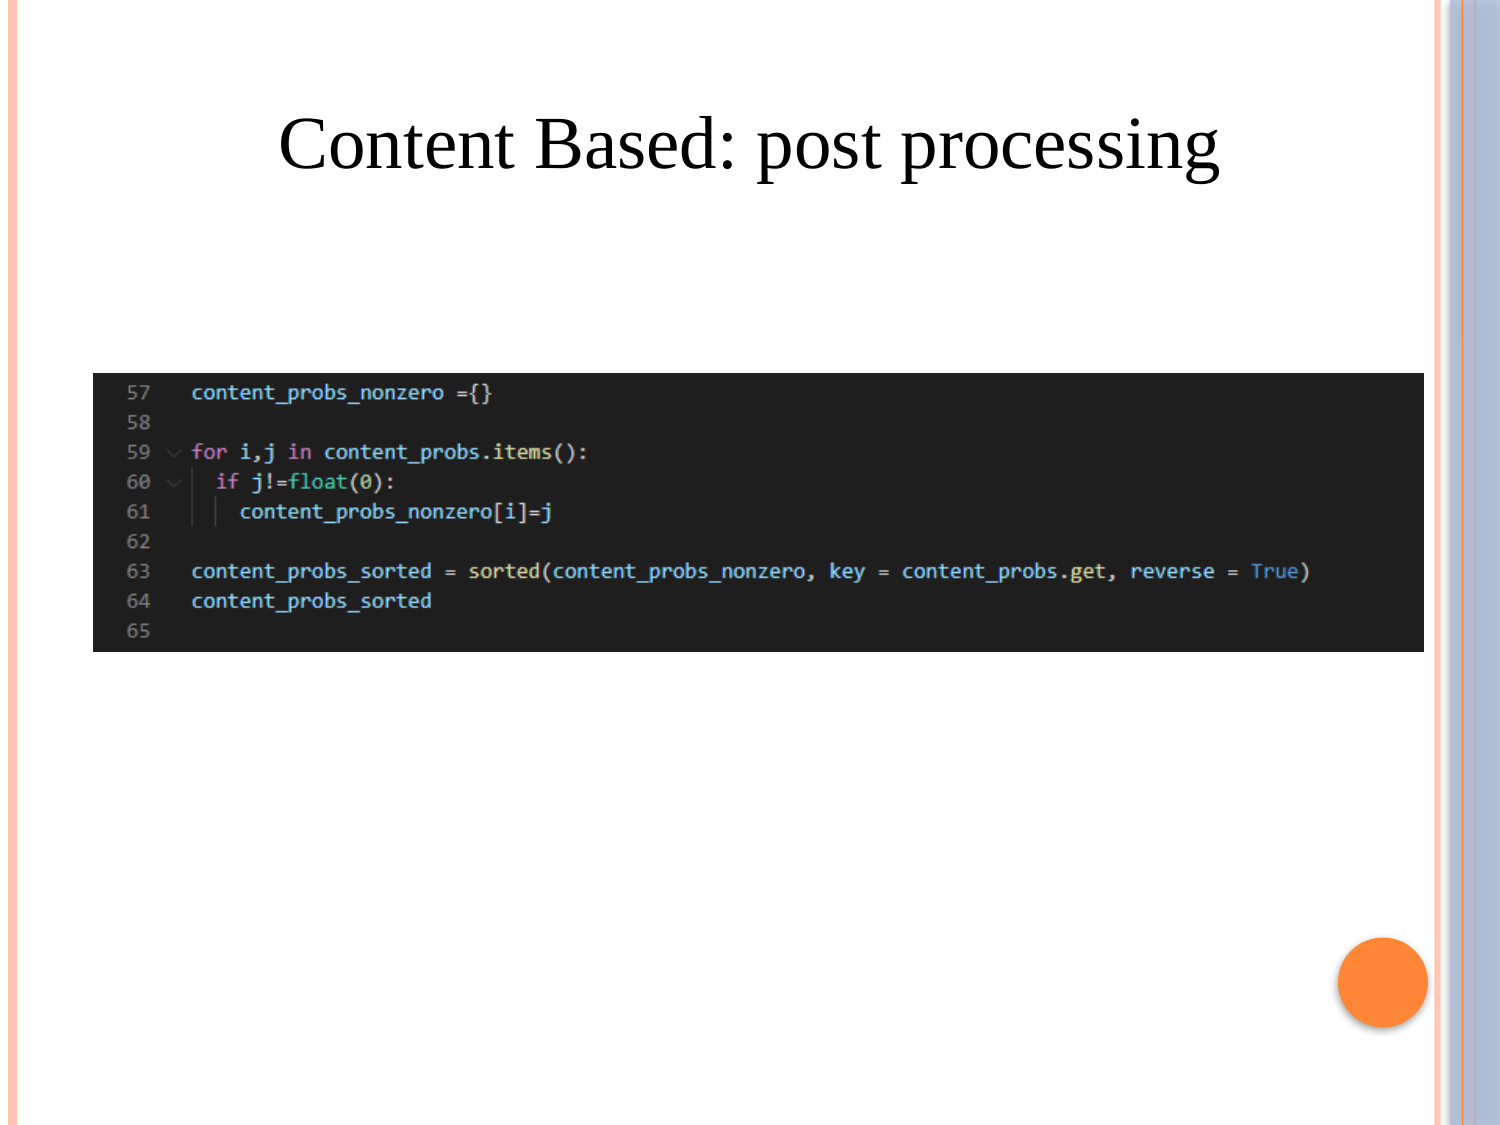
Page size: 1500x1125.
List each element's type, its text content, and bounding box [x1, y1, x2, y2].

text_box Content Based: post processing [74, 45, 1425, 233]
picture [93, 373, 1424, 652]
